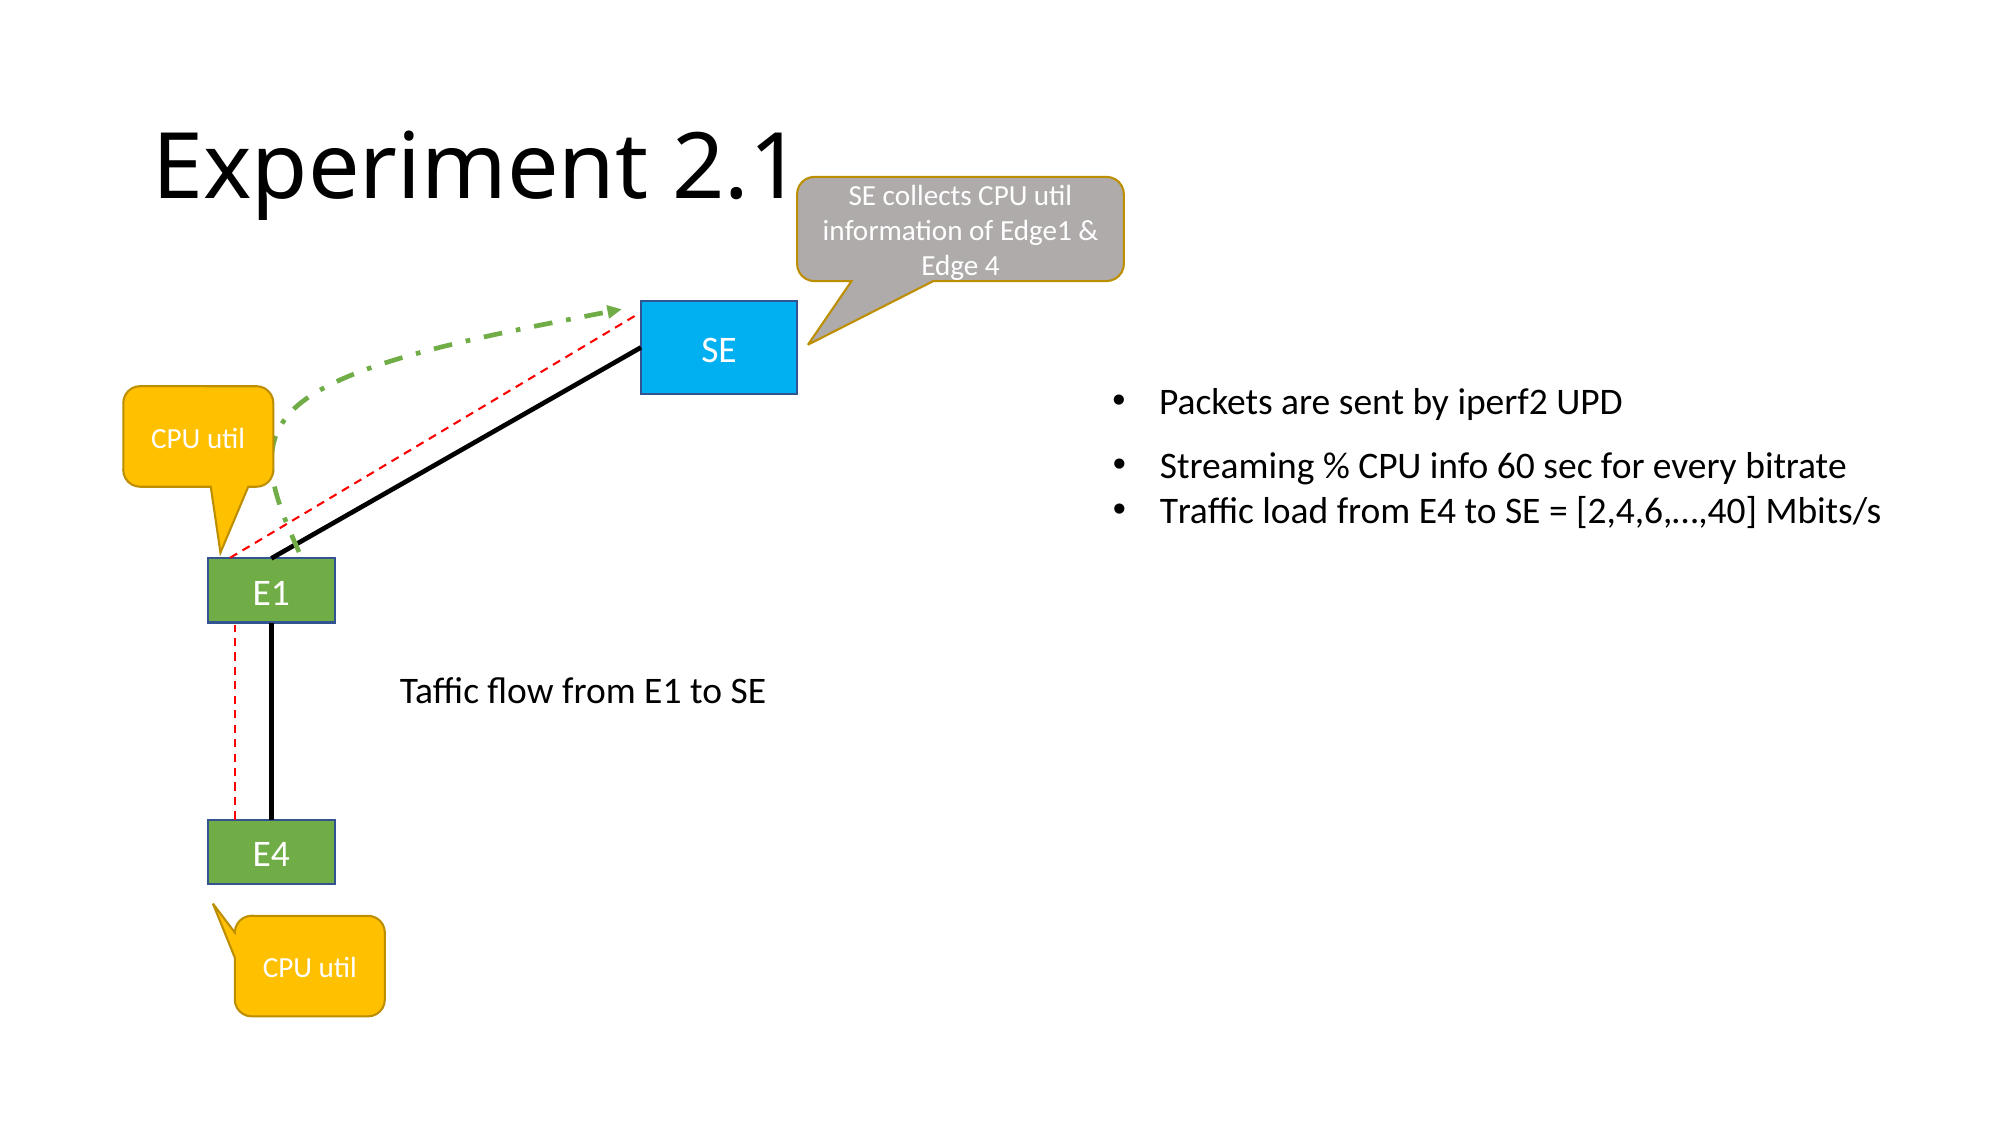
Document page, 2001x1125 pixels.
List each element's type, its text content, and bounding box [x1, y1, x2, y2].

title Experiment 2.1 [137, 59, 1863, 278]
text_box Taffic flow from E1 to SE [385, 658, 782, 718]
text_box [591, 305, 622, 315]
text_box CPU util [211, 902, 386, 1018]
text_box Packets are sent by iperf2 UPD [1097, 369, 1647, 430]
text_box SE collects CPU util information of Edge1 & Edge 4 [796, 175, 1125, 346]
text_box SE [640, 300, 798, 395]
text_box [230, 315, 637, 558]
text_box Streaming % CPU info 60 sec for every bitrate Traffic load from E4 to SE = [2,4,6,…,40] Mbits/s [1098, 433, 1898, 539]
text_box E1 [207, 557, 336, 624]
text_box CPU util [122, 385, 230, 557]
text_box E4 [207, 819, 336, 885]
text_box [271, 347, 641, 559]
